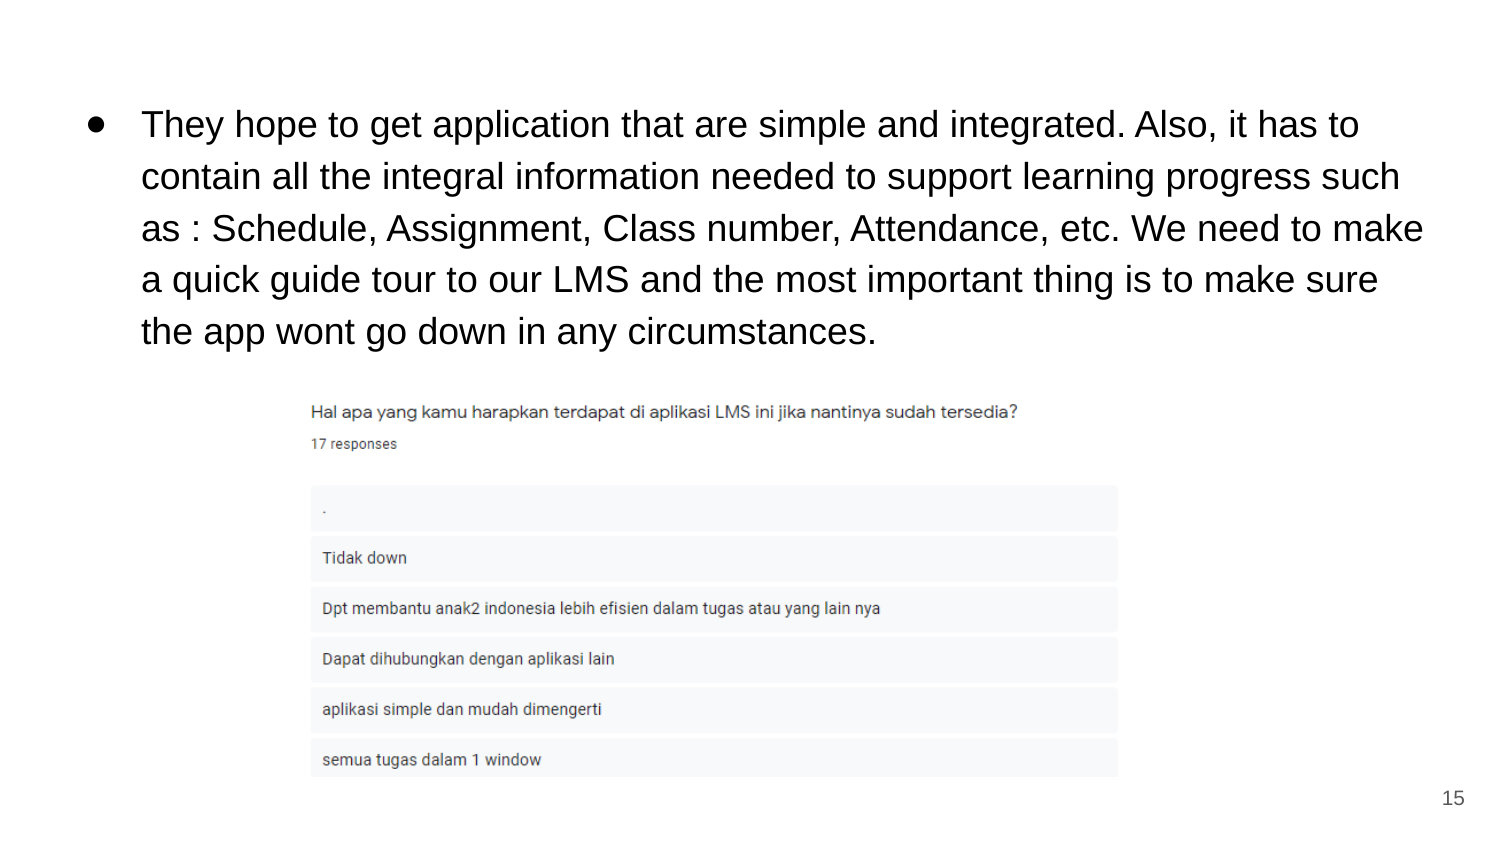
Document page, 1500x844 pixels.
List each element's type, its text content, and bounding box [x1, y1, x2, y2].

list They hope to get application that are simple and integrated. Also, it has to contain all the integral information needed to support learning progress such as : Schedule, Assignment, Class number, Attendance, etc. We need to make a quick guide tour to our LMS and the most important thing is to make sure the app wont go down in any circumstances. [51, 78, 1449, 639]
slide_number ‹#› [1389, 764, 1480, 830]
picture [289, 379, 1126, 778]
